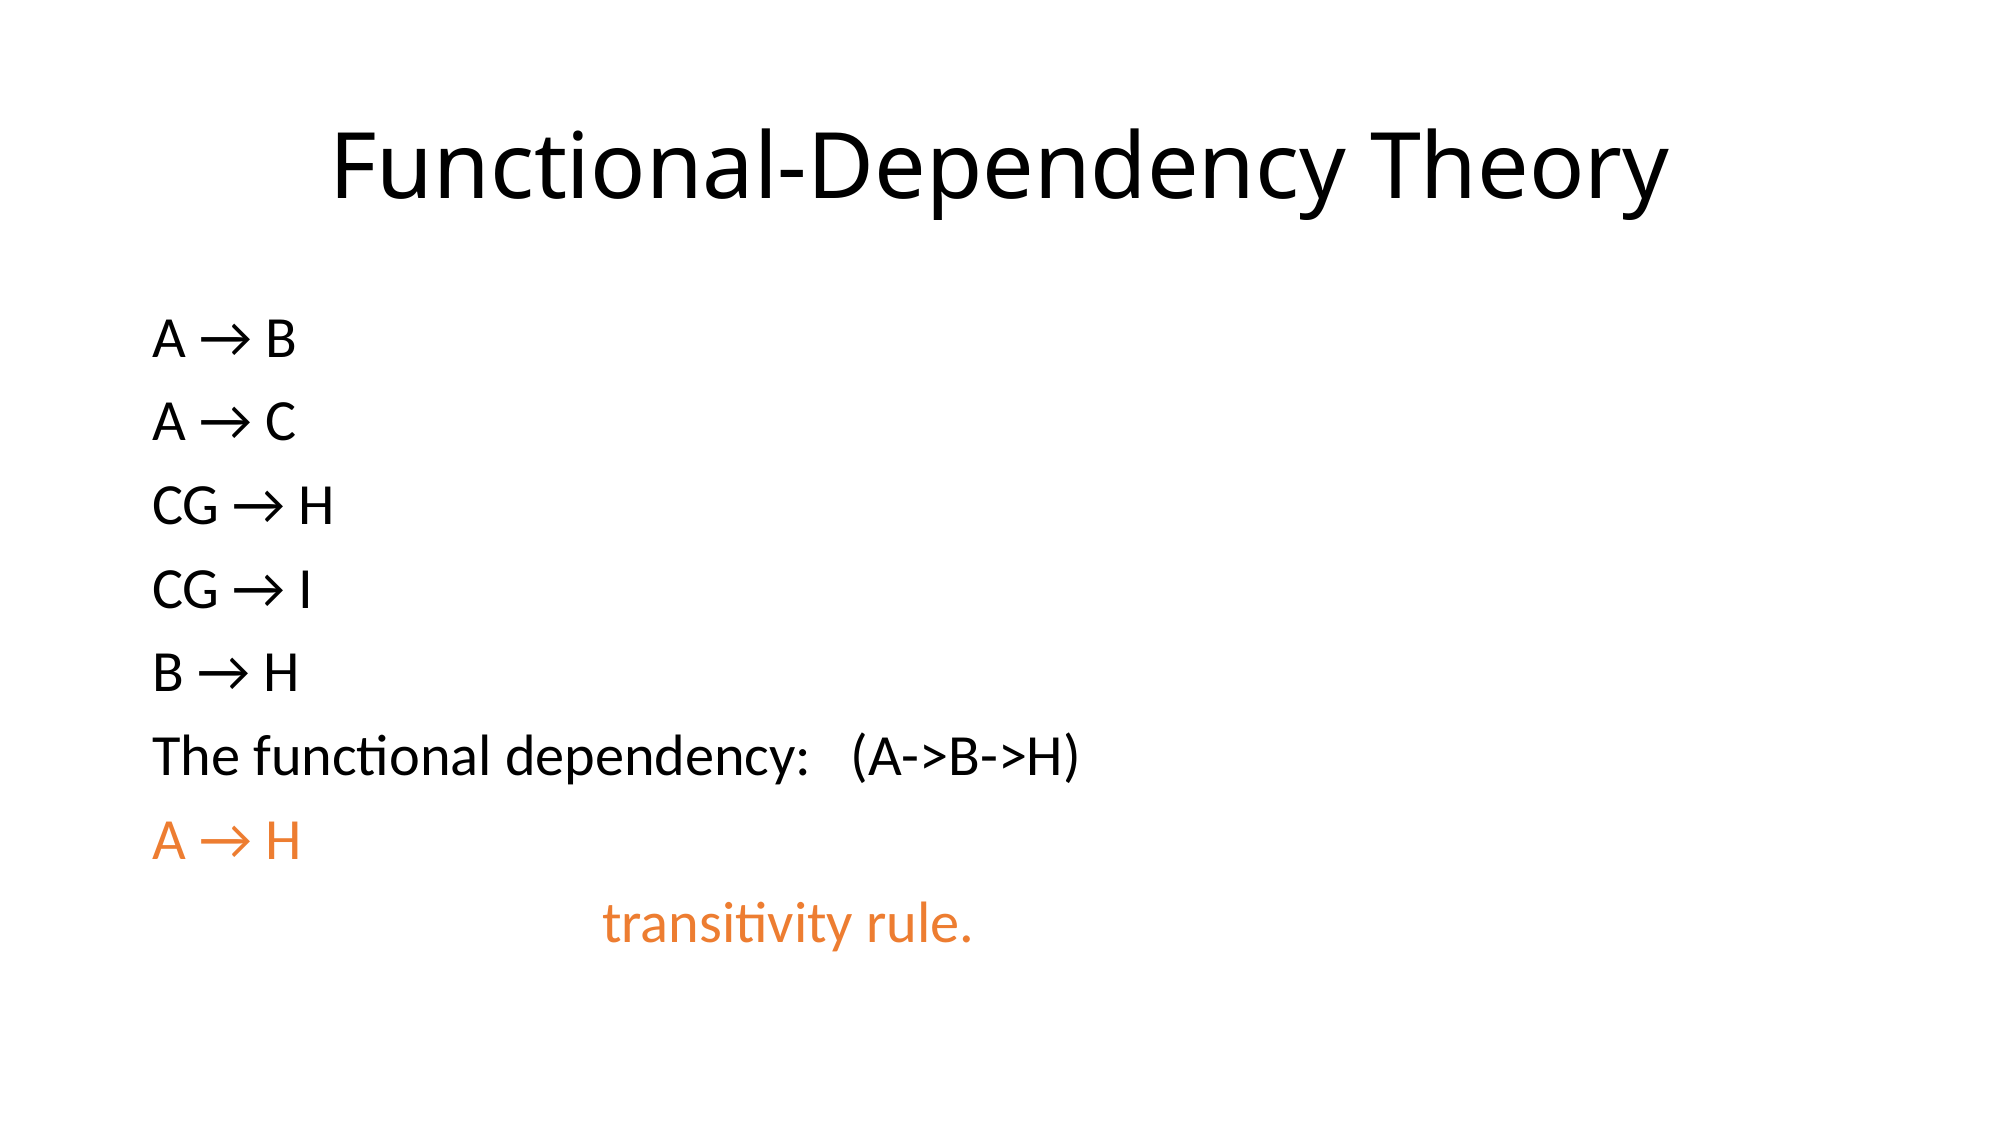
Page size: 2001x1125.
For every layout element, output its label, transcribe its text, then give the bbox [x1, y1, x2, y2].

title Functional-Dependency Theory [137, 59, 1863, 278]
list A → B A → C CG → H CG → I B → H The functional dependency: (A->B->H) A → H transitivity rule. [137, 299, 1863, 1014]
